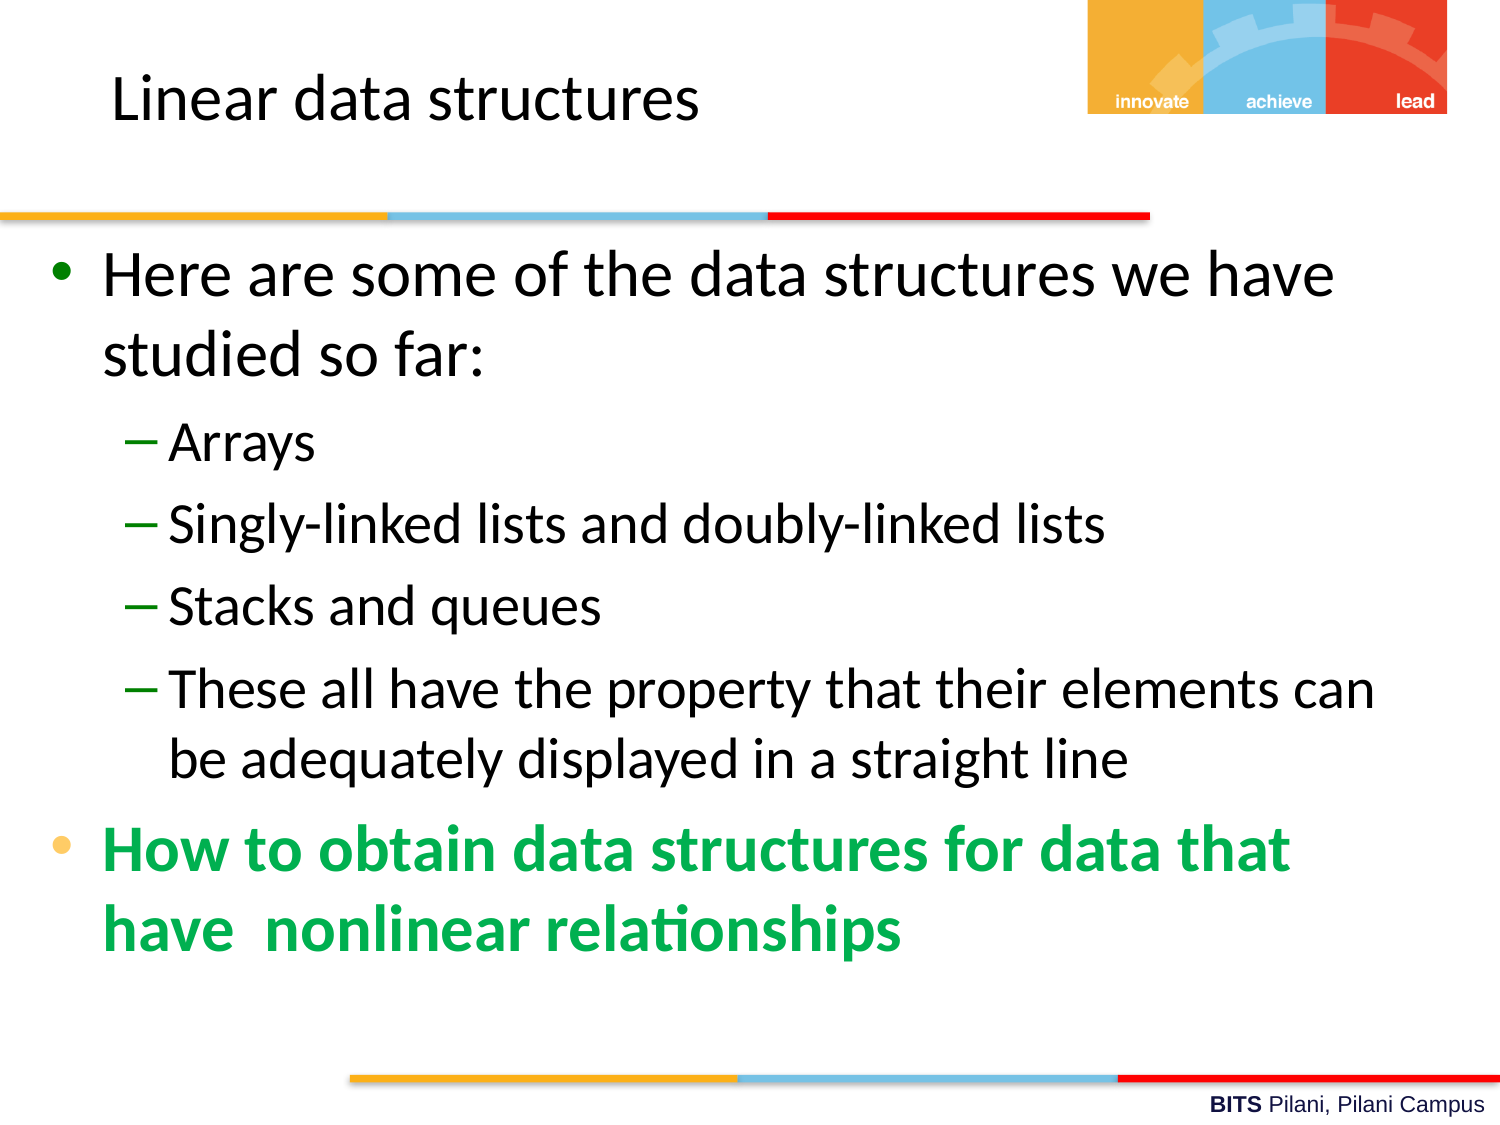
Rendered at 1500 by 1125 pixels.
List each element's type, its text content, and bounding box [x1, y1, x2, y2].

picture [1372, 0, 1448, 114]
title Linear data structures [96, 0, 1372, 188]
list Here are some of the data structures we have studied so far: Arrays Singly-linked lists and doubly-linked lists Stacks and queues These all have the property that their elements can be adequately displayed in a straight line How to obtain data structures for data that have nonlinear relationships [35, 222, 1407, 1043]
